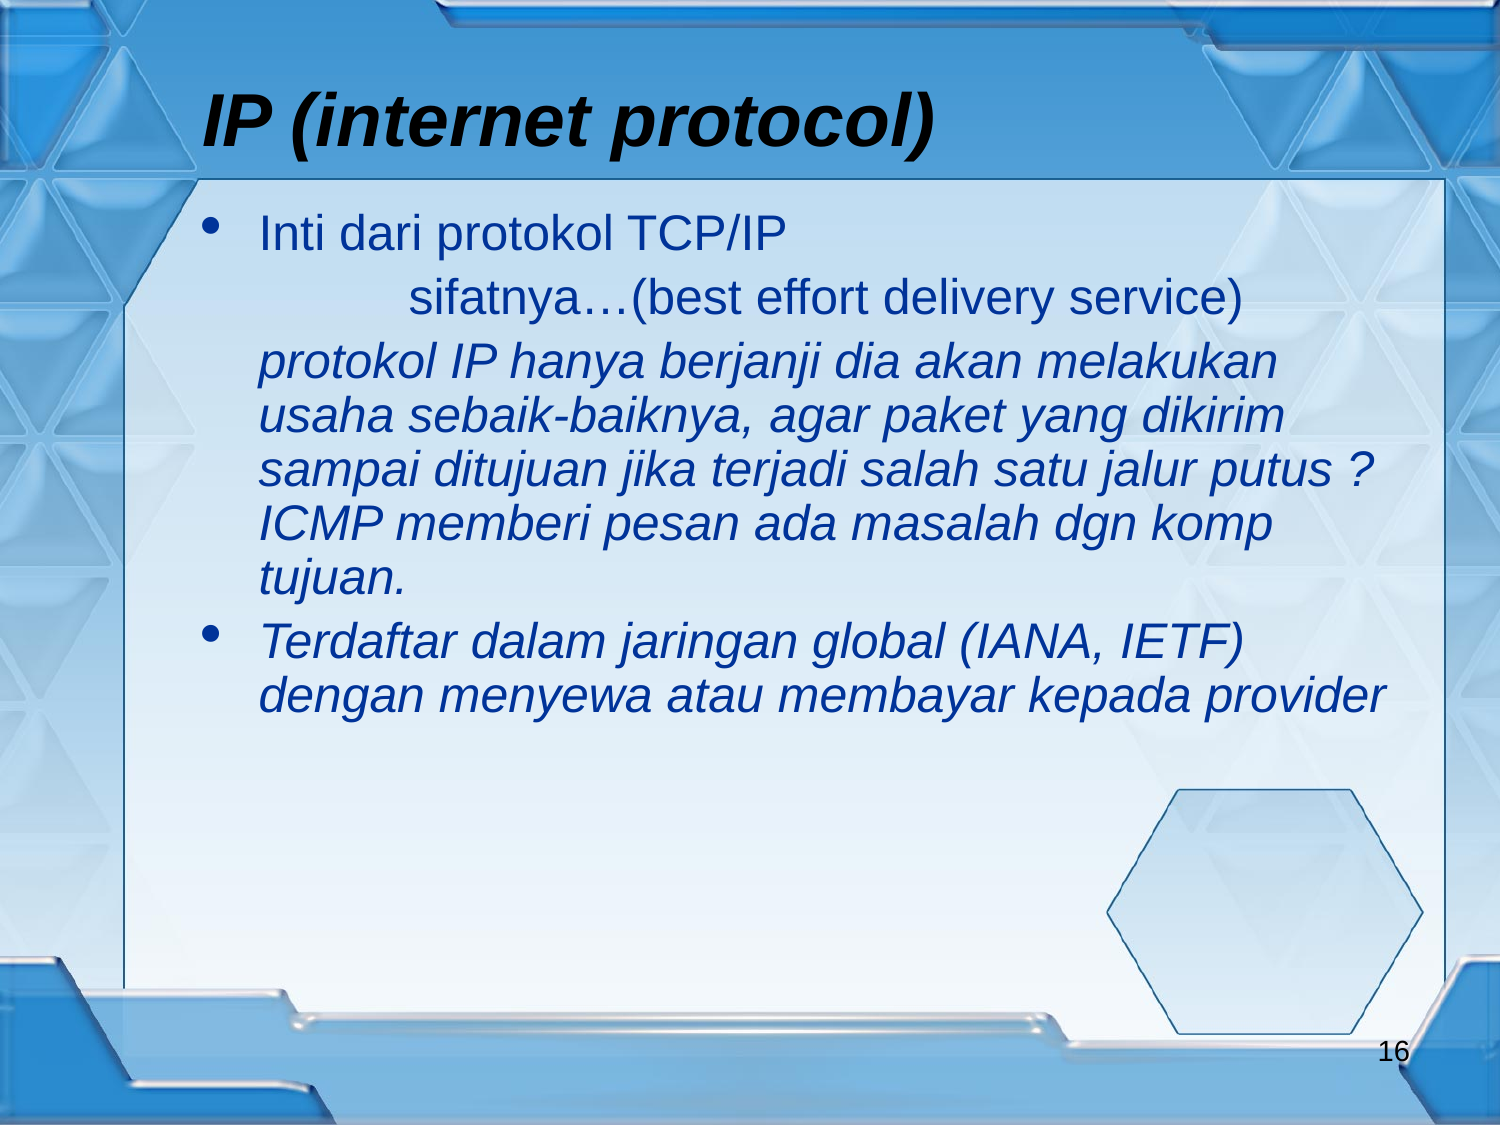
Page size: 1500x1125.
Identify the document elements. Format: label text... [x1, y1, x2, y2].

text_box Inti dari protokol TCP/IP sifatnya…(best effort delivery service) protokol IP hanya berjanji dia akan melakukan usaha sebaik-baiknya, agar paket yang dikirim sampai ditujuan jika terjadi salah satu jalur putus ? ICMP memberi pesan ada masalah dgn komp tujuan. Terdaftar dalam jaringan global (IANA, IETF) dengan menyewa atau membayar kepada provider [187, 200, 1425, 1005]
picture [0, 0, 1500, 1125]
text_box <number> [1074, 1024, 1425, 1103]
text_box IP (internet protocol) [187, 45, 1450, 188]
